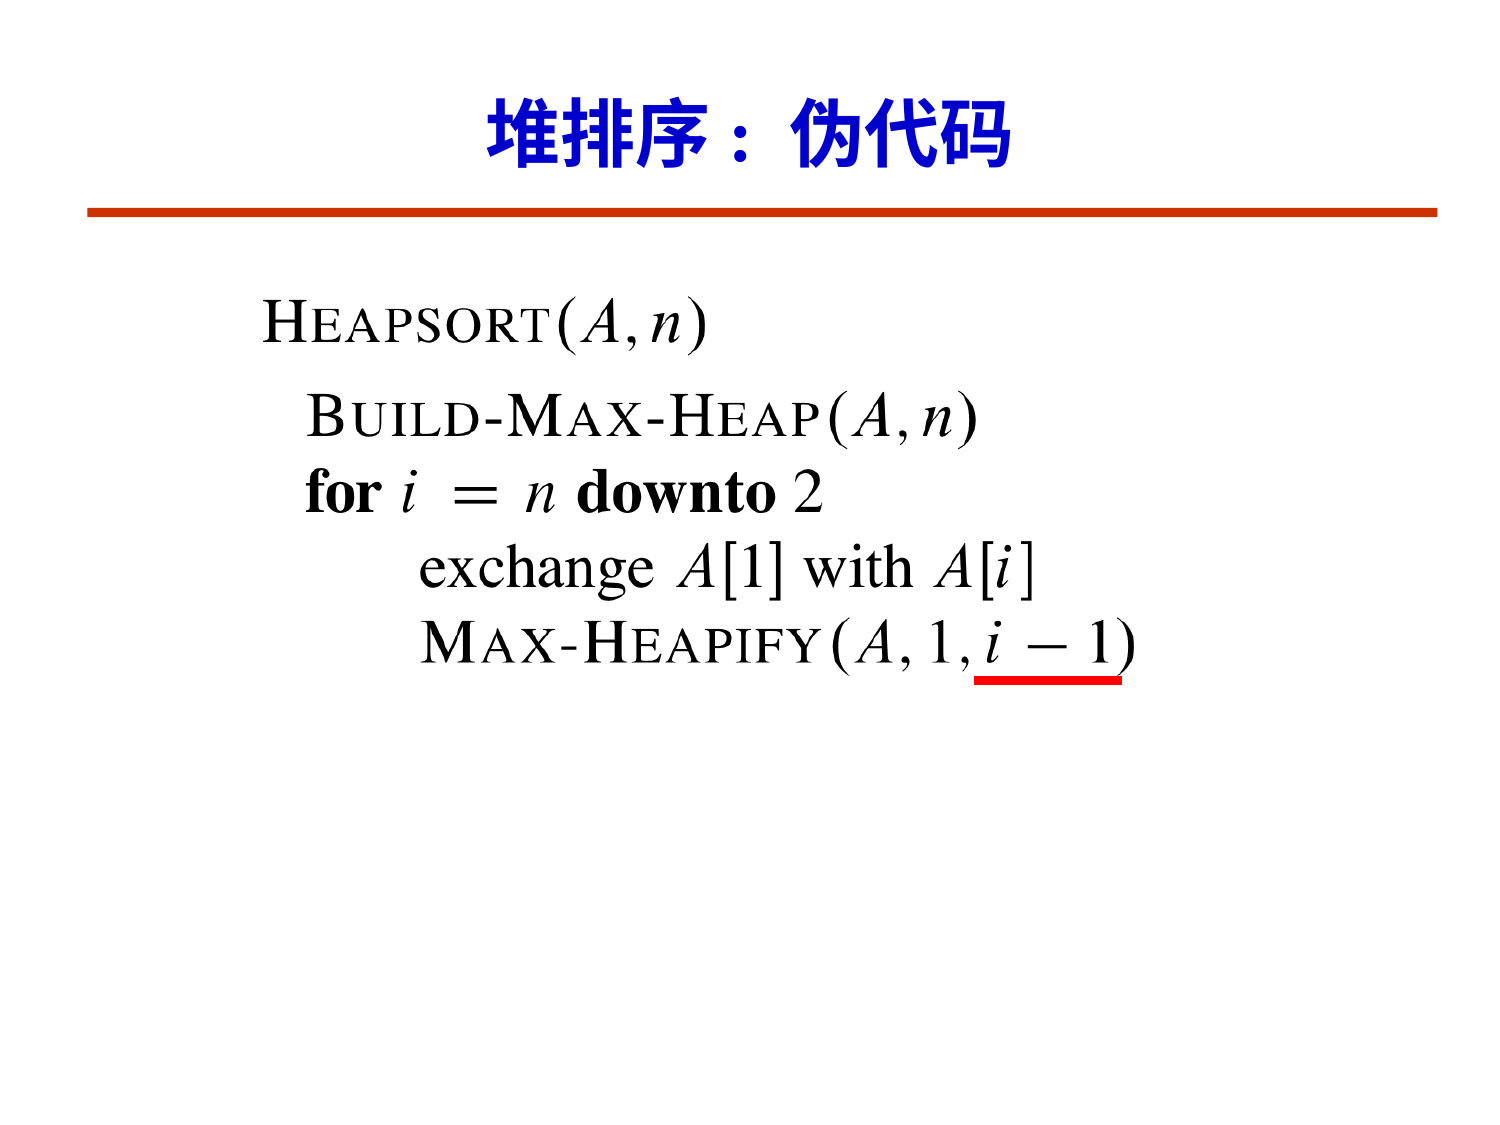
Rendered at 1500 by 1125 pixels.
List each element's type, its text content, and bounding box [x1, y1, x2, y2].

picture [263, 296, 1135, 676]
title 堆排序: 伪代码 [112, 62, 1388, 200]
